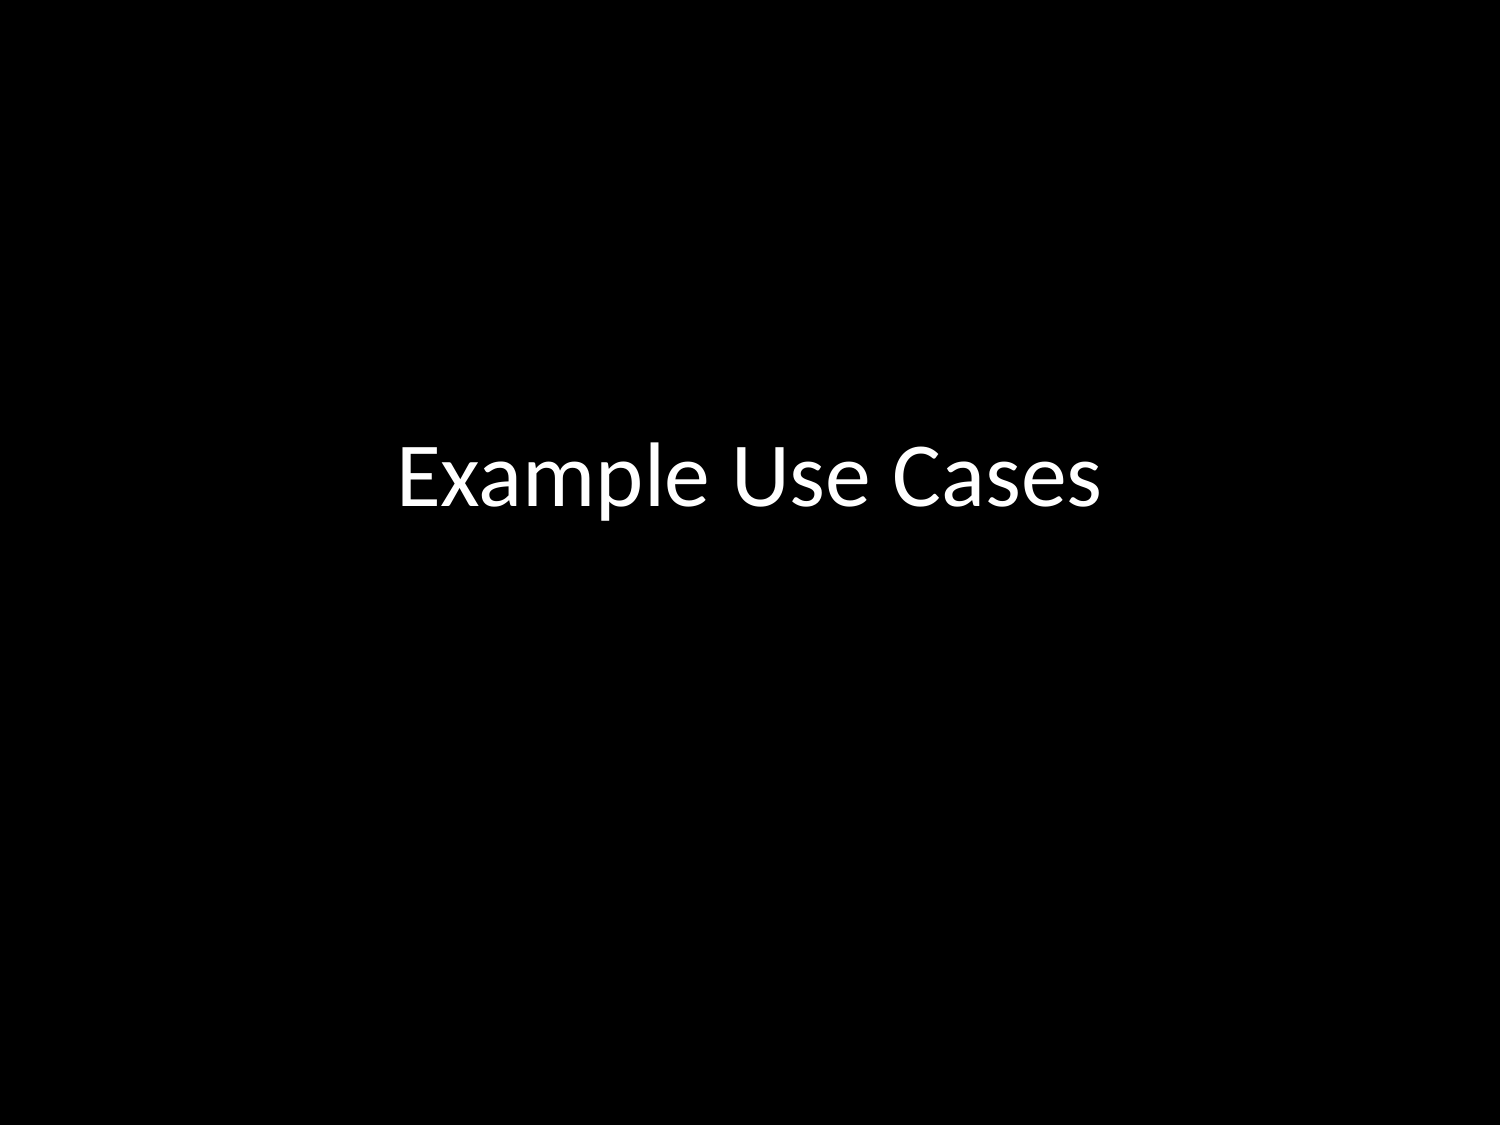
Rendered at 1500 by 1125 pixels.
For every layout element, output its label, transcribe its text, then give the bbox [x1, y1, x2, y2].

title Example Use Cases [112, 349, 1388, 591]
